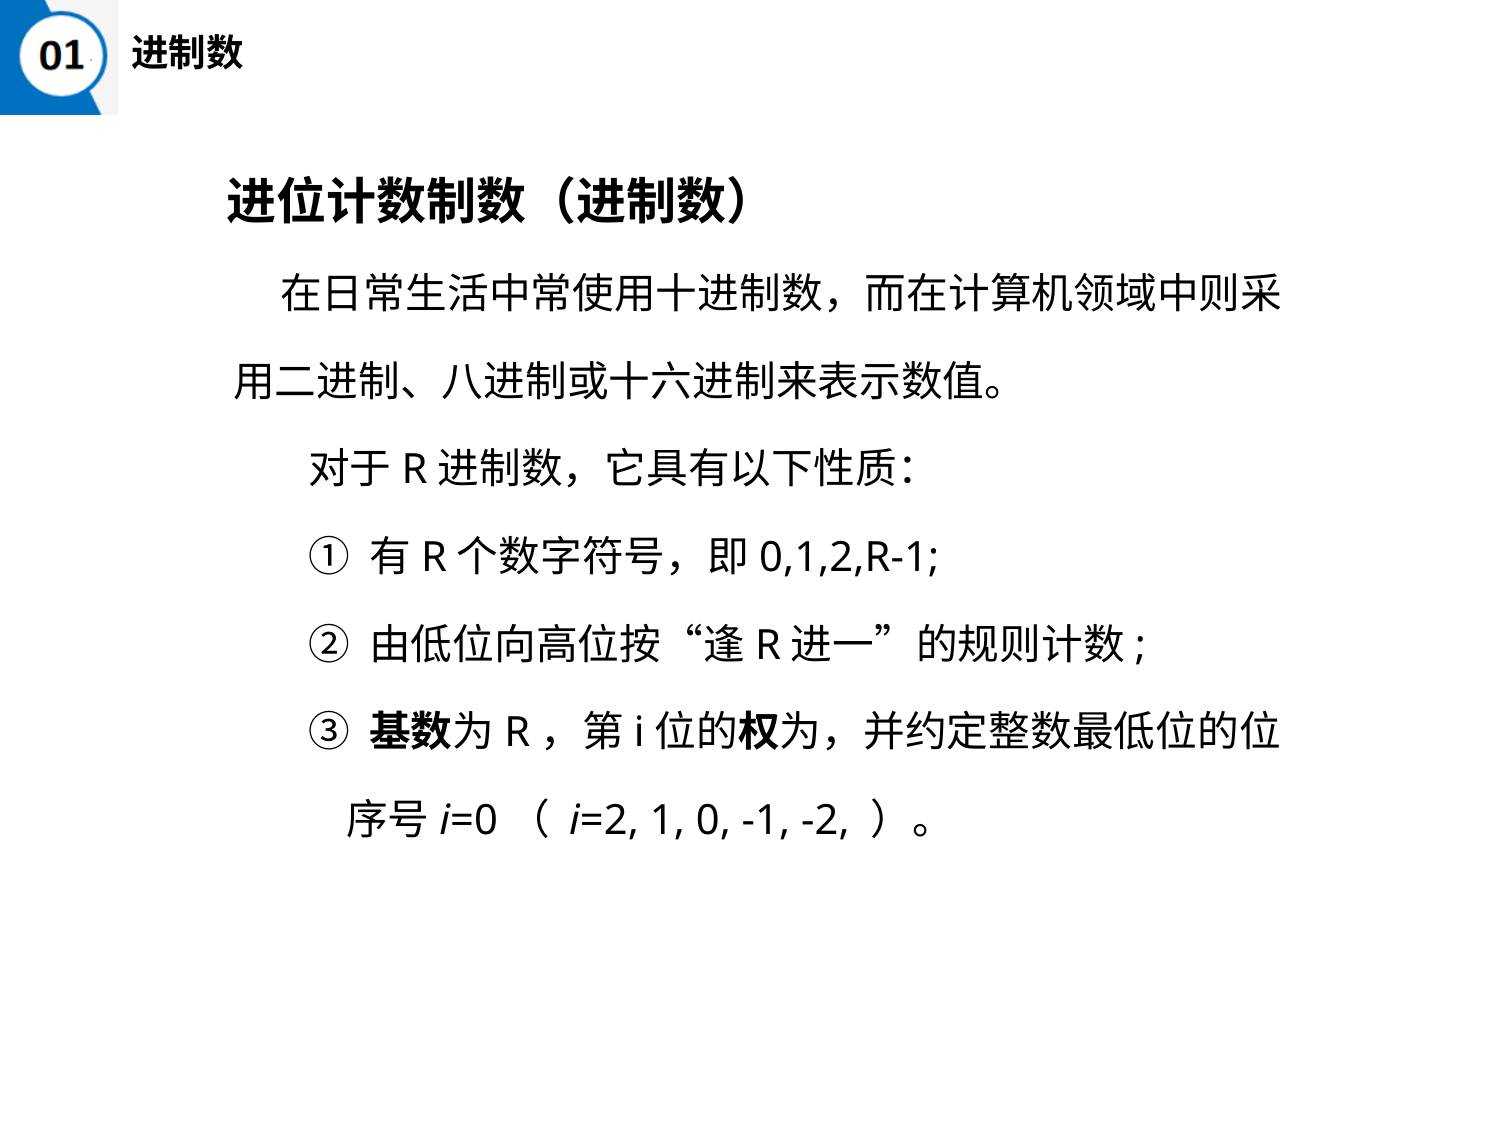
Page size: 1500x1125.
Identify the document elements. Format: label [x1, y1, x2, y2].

text_box [0, 0, 617, 115]
